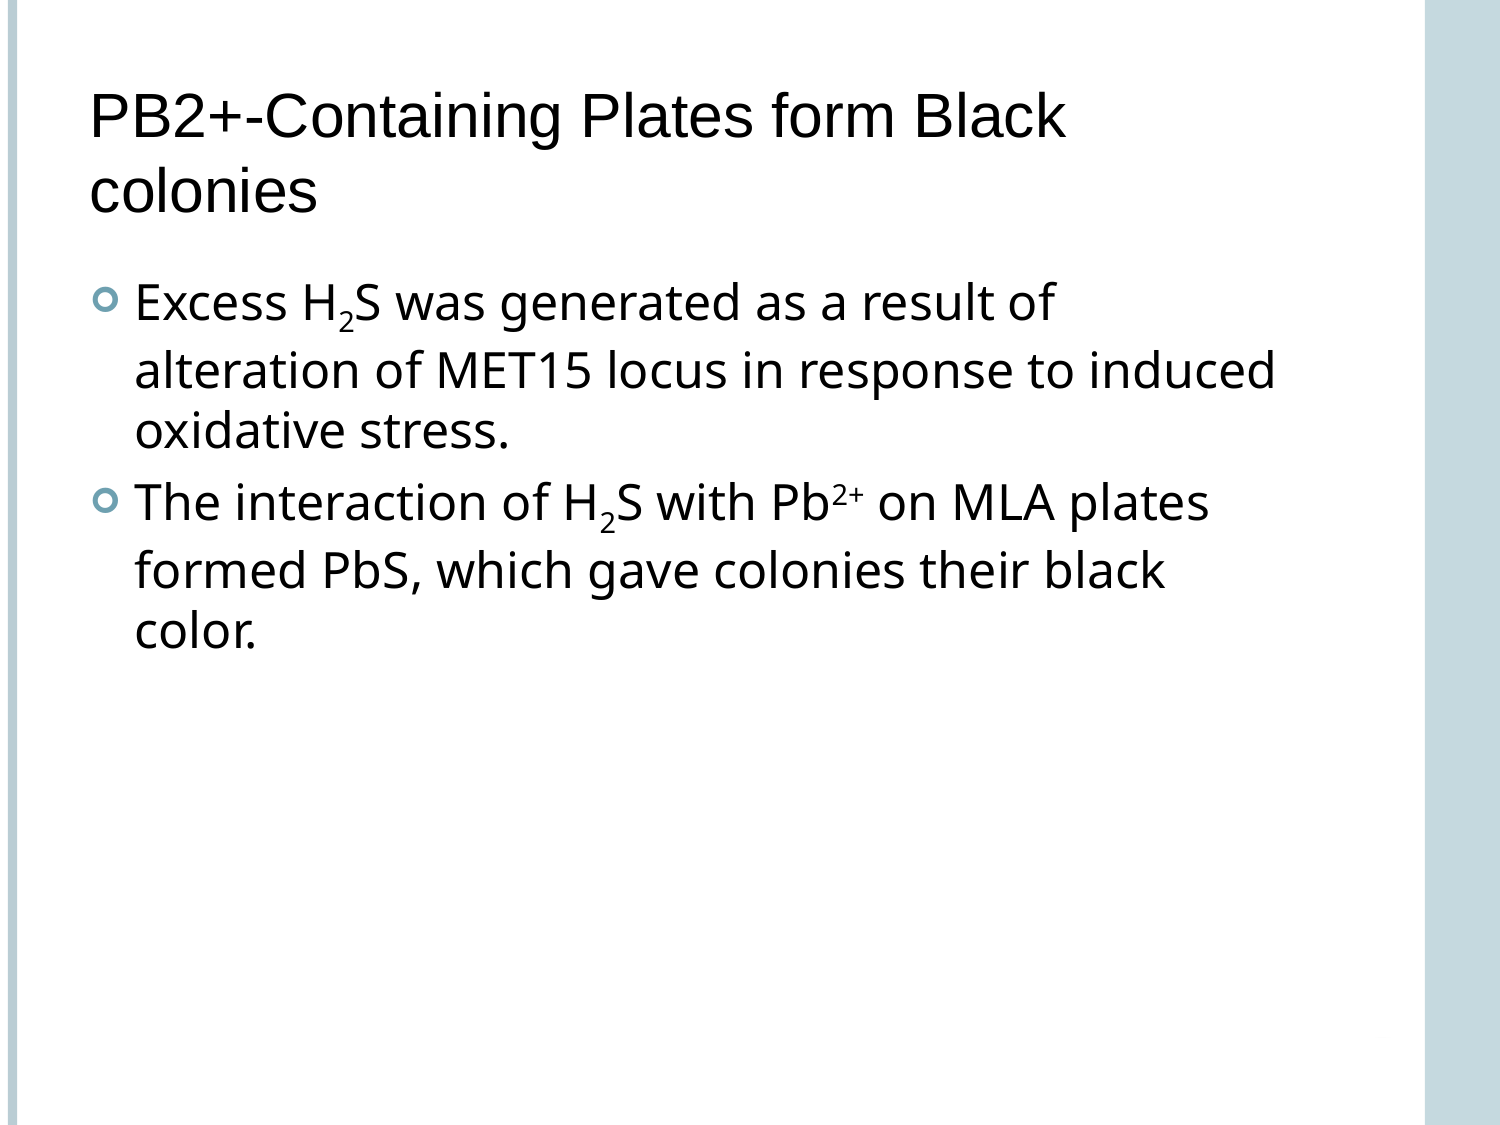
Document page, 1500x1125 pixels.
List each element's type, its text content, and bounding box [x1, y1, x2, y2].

title PB2+-Containing Plates form Black colonies [75, 45, 1300, 233]
list Excess H2S was generated as a result of alteration of MET15 locus in response to induced oxidative stress. The interaction of H2S with Pb2+ on MLA plates formed PbS, which gave colonies their black color. [75, 262, 1300, 1062]
